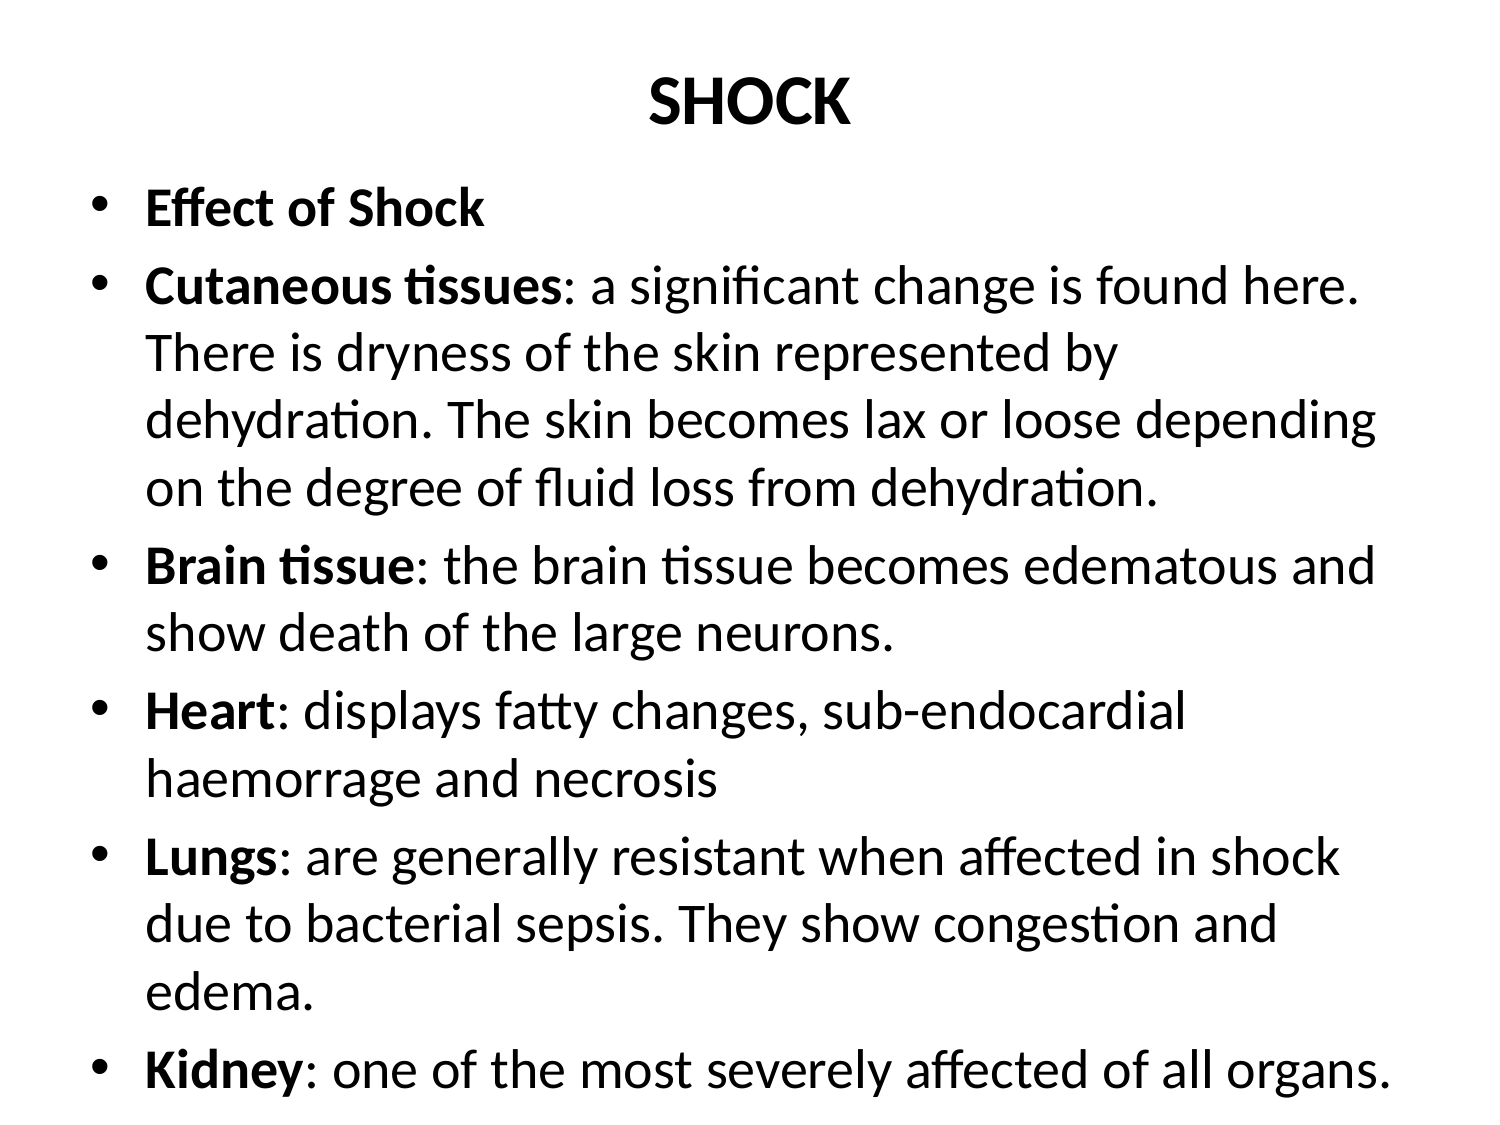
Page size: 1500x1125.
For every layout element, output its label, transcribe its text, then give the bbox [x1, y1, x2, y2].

title SHOCK [75, 45, 1425, 162]
list Effect of Shock Cutaneous tissues: a significant change is found here. There is dryness of the skin represented by dehydration. The skin becomes lax or loose depending on the degree of fluid loss from dehydration. Brain tissue: the brain tissue becomes edematous and show death of the large neurons. Heart: displays fatty changes, sub-endocardial haemorrage and necrosis Lungs: are generally resistant when affected in shock due to bacterial sepsis. They show congestion and edema. Kidney: one of the most severely affected of all organs. [75, 162, 1425, 1125]
